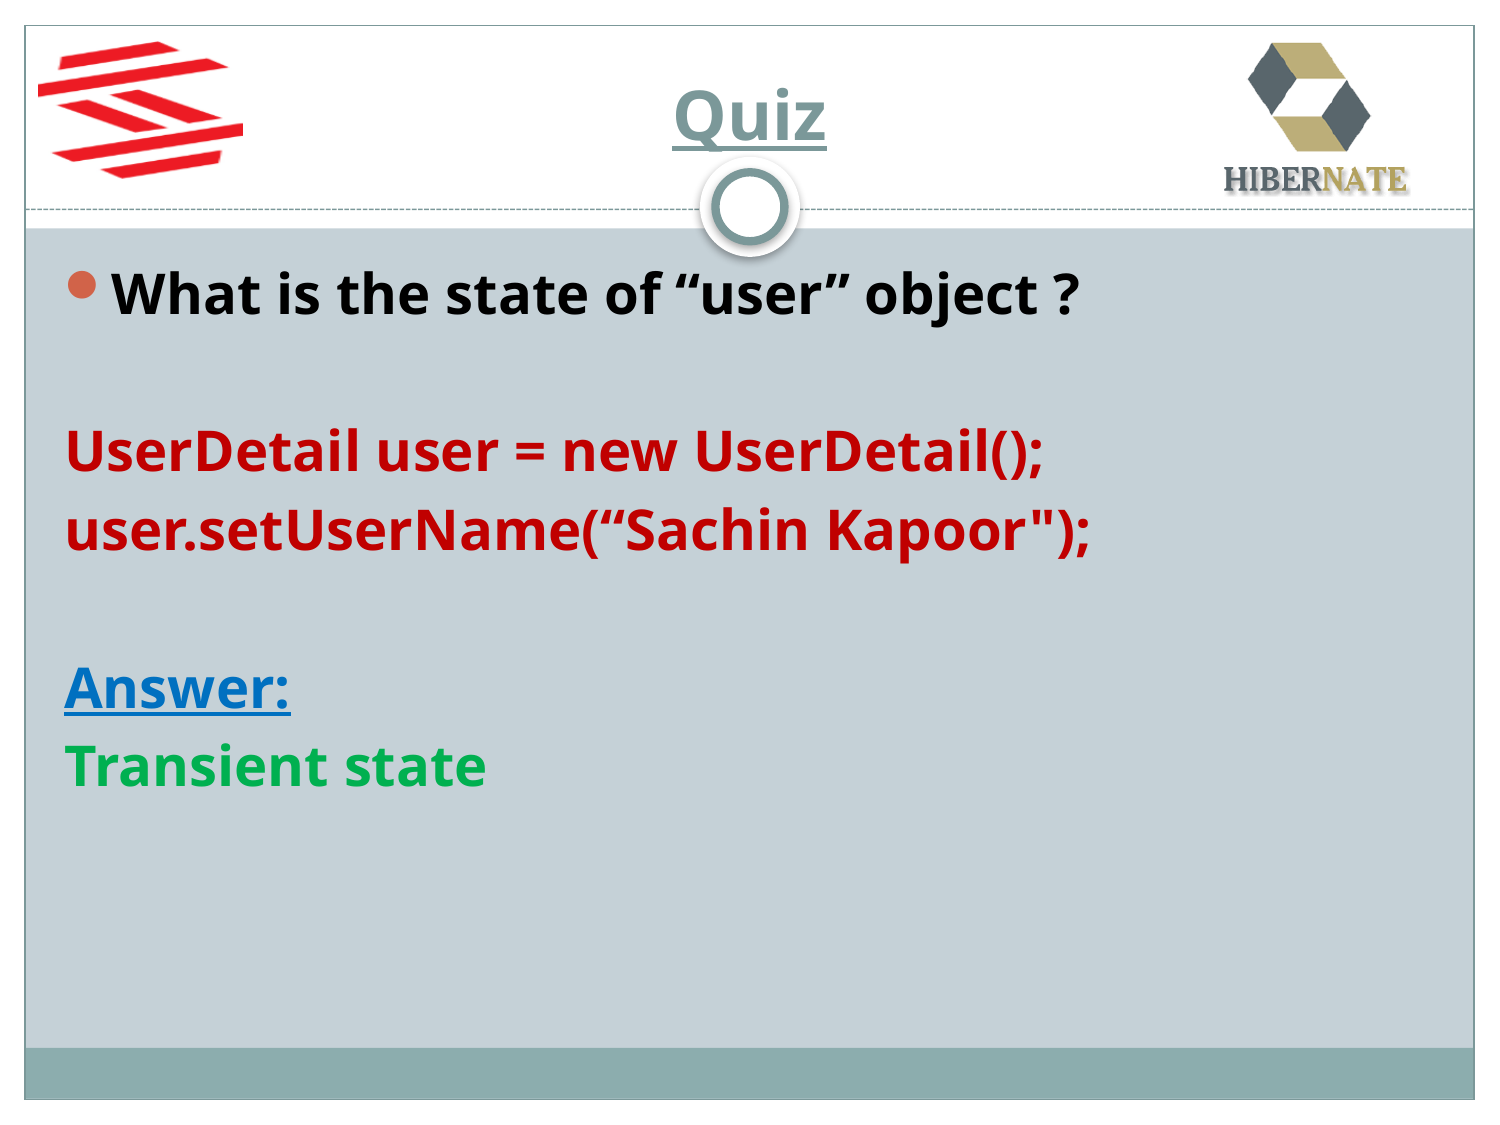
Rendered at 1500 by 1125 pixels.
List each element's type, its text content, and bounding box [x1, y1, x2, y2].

picture [1223, 42, 1411, 197]
list What is the state of “user” object ? UserDetail user = new UserDetail(); user.setUserName(“Sachin Kapoor"); Answer: Transient state [49, 250, 1445, 1001]
title Quiz [237, 37, 1450, 162]
picture [37, 40, 243, 185]
